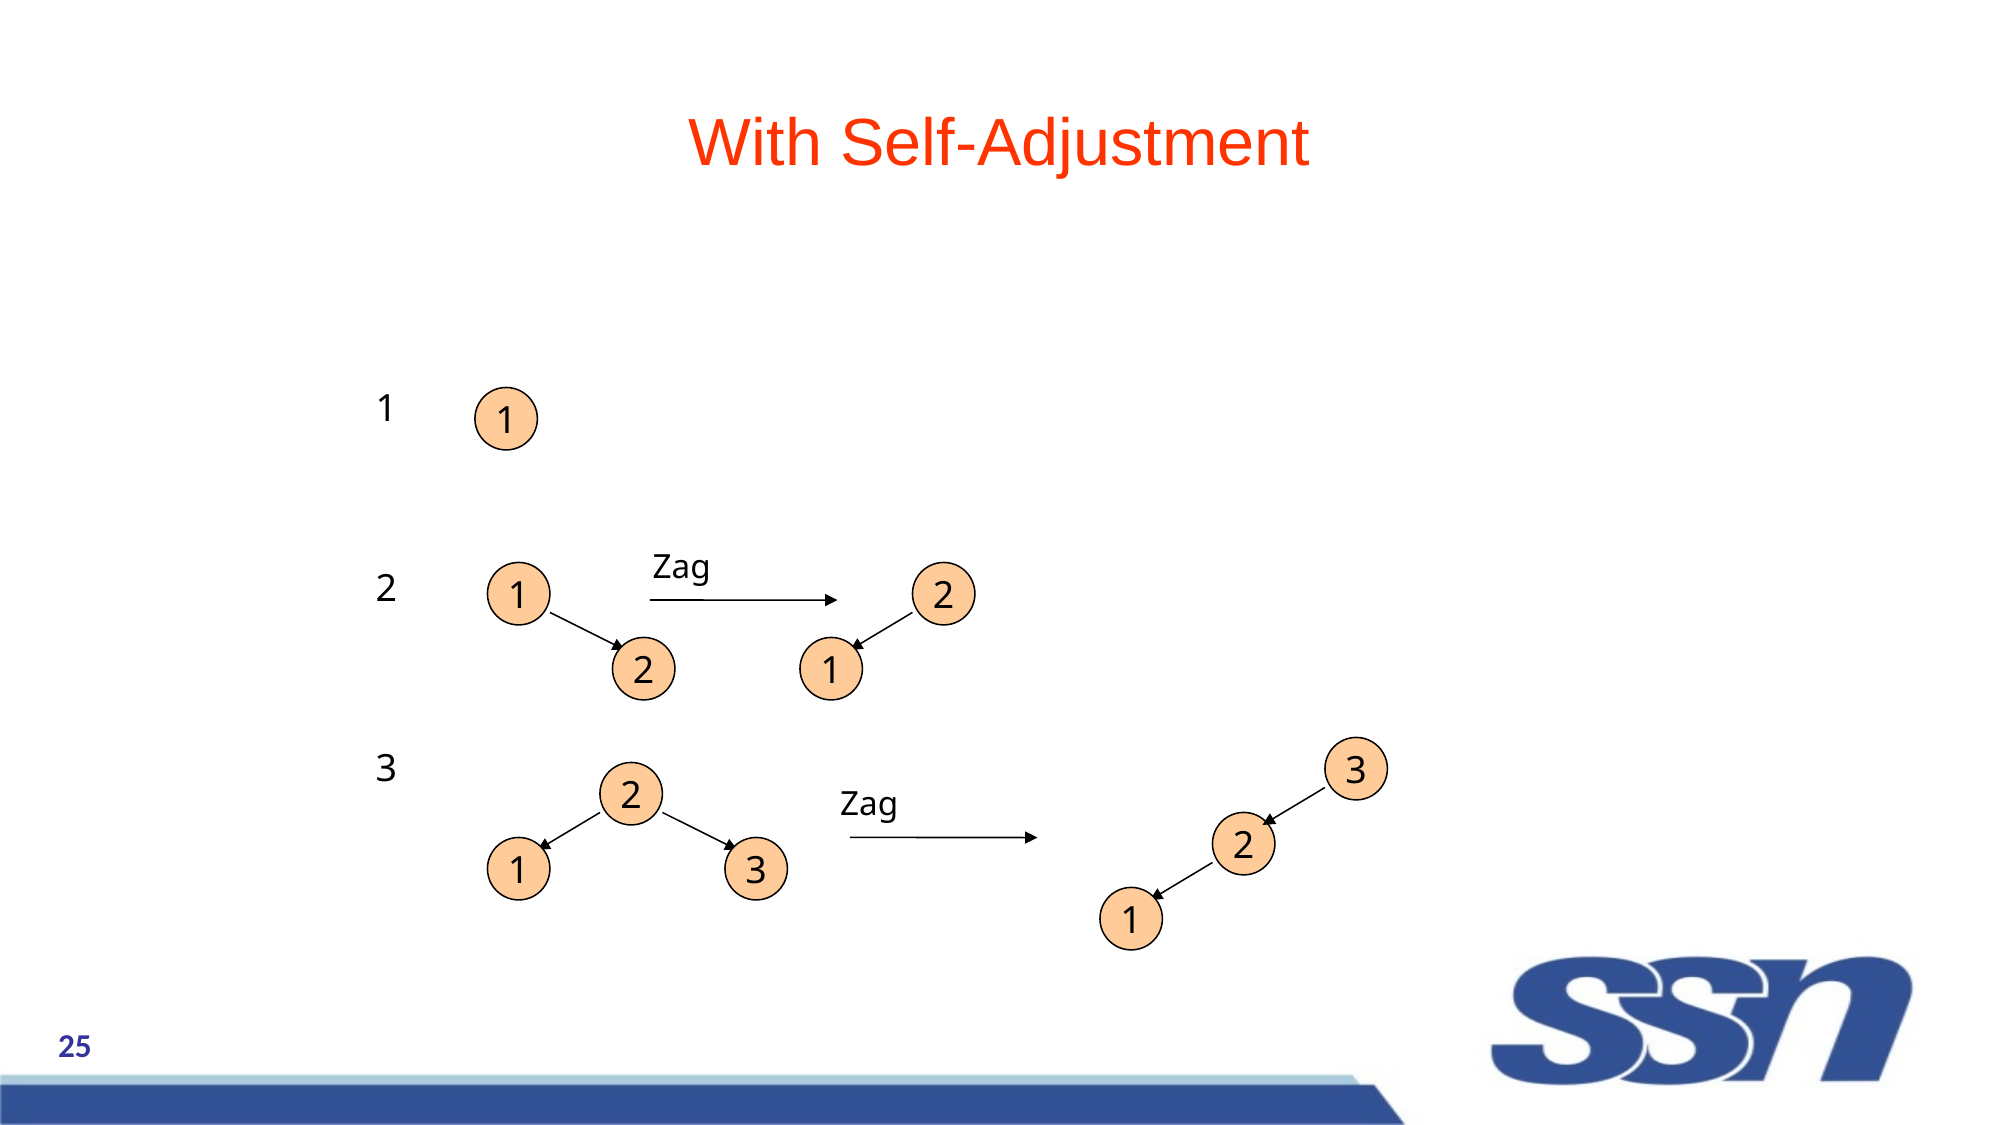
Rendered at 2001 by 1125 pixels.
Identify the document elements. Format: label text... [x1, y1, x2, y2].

text_box [1262, 787, 1326, 826]
text_box 3 [724, 837, 788, 900]
text_box 2 [1212, 812, 1275, 875]
text_box 1 2 3 [360, 376, 413, 797]
text_box [853, 612, 913, 650]
text_box 1 [487, 837, 550, 900]
text_box 1 [1099, 887, 1163, 950]
text_box 2 [912, 562, 975, 625]
text_box 1 [487, 562, 550, 625]
text_box [662, 812, 734, 850]
text_box 1 [474, 387, 538, 450]
text_box Zag [637, 537, 726, 593]
text_box [1153, 862, 1213, 900]
text_box [549, 612, 622, 650]
text_box [540, 812, 601, 850]
title With Self-Adjustment [99, 45, 1900, 233]
text_box 3 [1324, 737, 1388, 800]
text_box 1 [799, 637, 863, 700]
text_box 2 [599, 762, 663, 825]
text_box [649, 593, 838, 607]
text_box Zag [825, 774, 914, 830]
picture [0, 913, 2000, 1125]
text_box 2 [612, 637, 675, 700]
text_box [849, 831, 1038, 844]
